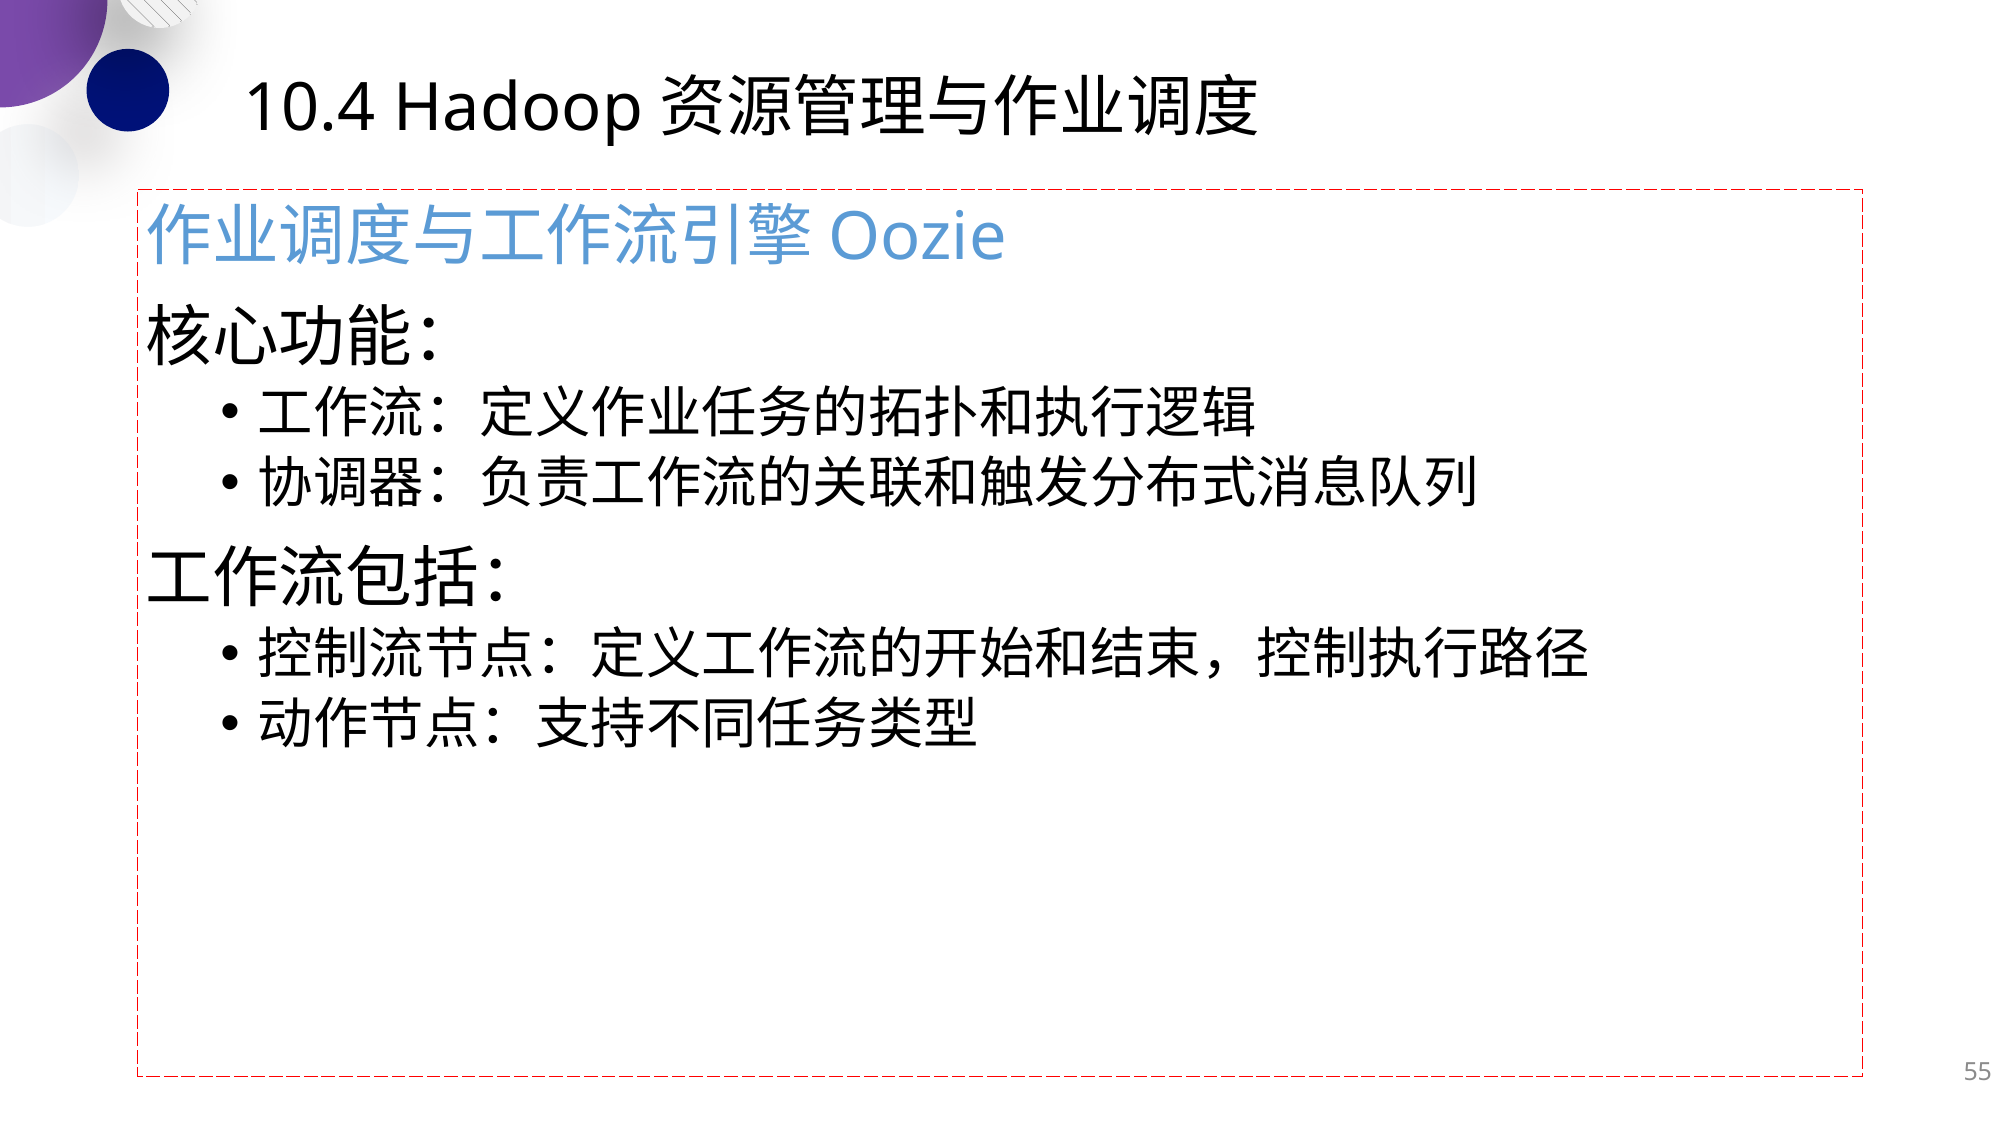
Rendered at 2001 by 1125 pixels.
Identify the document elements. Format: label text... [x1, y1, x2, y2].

title 10.4 Hadoop资源管理与作业调度 [235, 59, 1863, 159]
list 作业调度与工作流引擎Oozie 核心功能： 工作流：定义作业任务的拓扑和执行逻辑 协调器：负责工作流的关联和触发分布式消息队列 工作流包括： 控制流节点：定义工作流的开始和结束，控制执行路径 动作节点：支持不同任务类型 [137, 189, 1863, 1077]
slide_number 55 [1550, 1042, 2000, 1103]
text_box [324, 291, 1638, 975]
